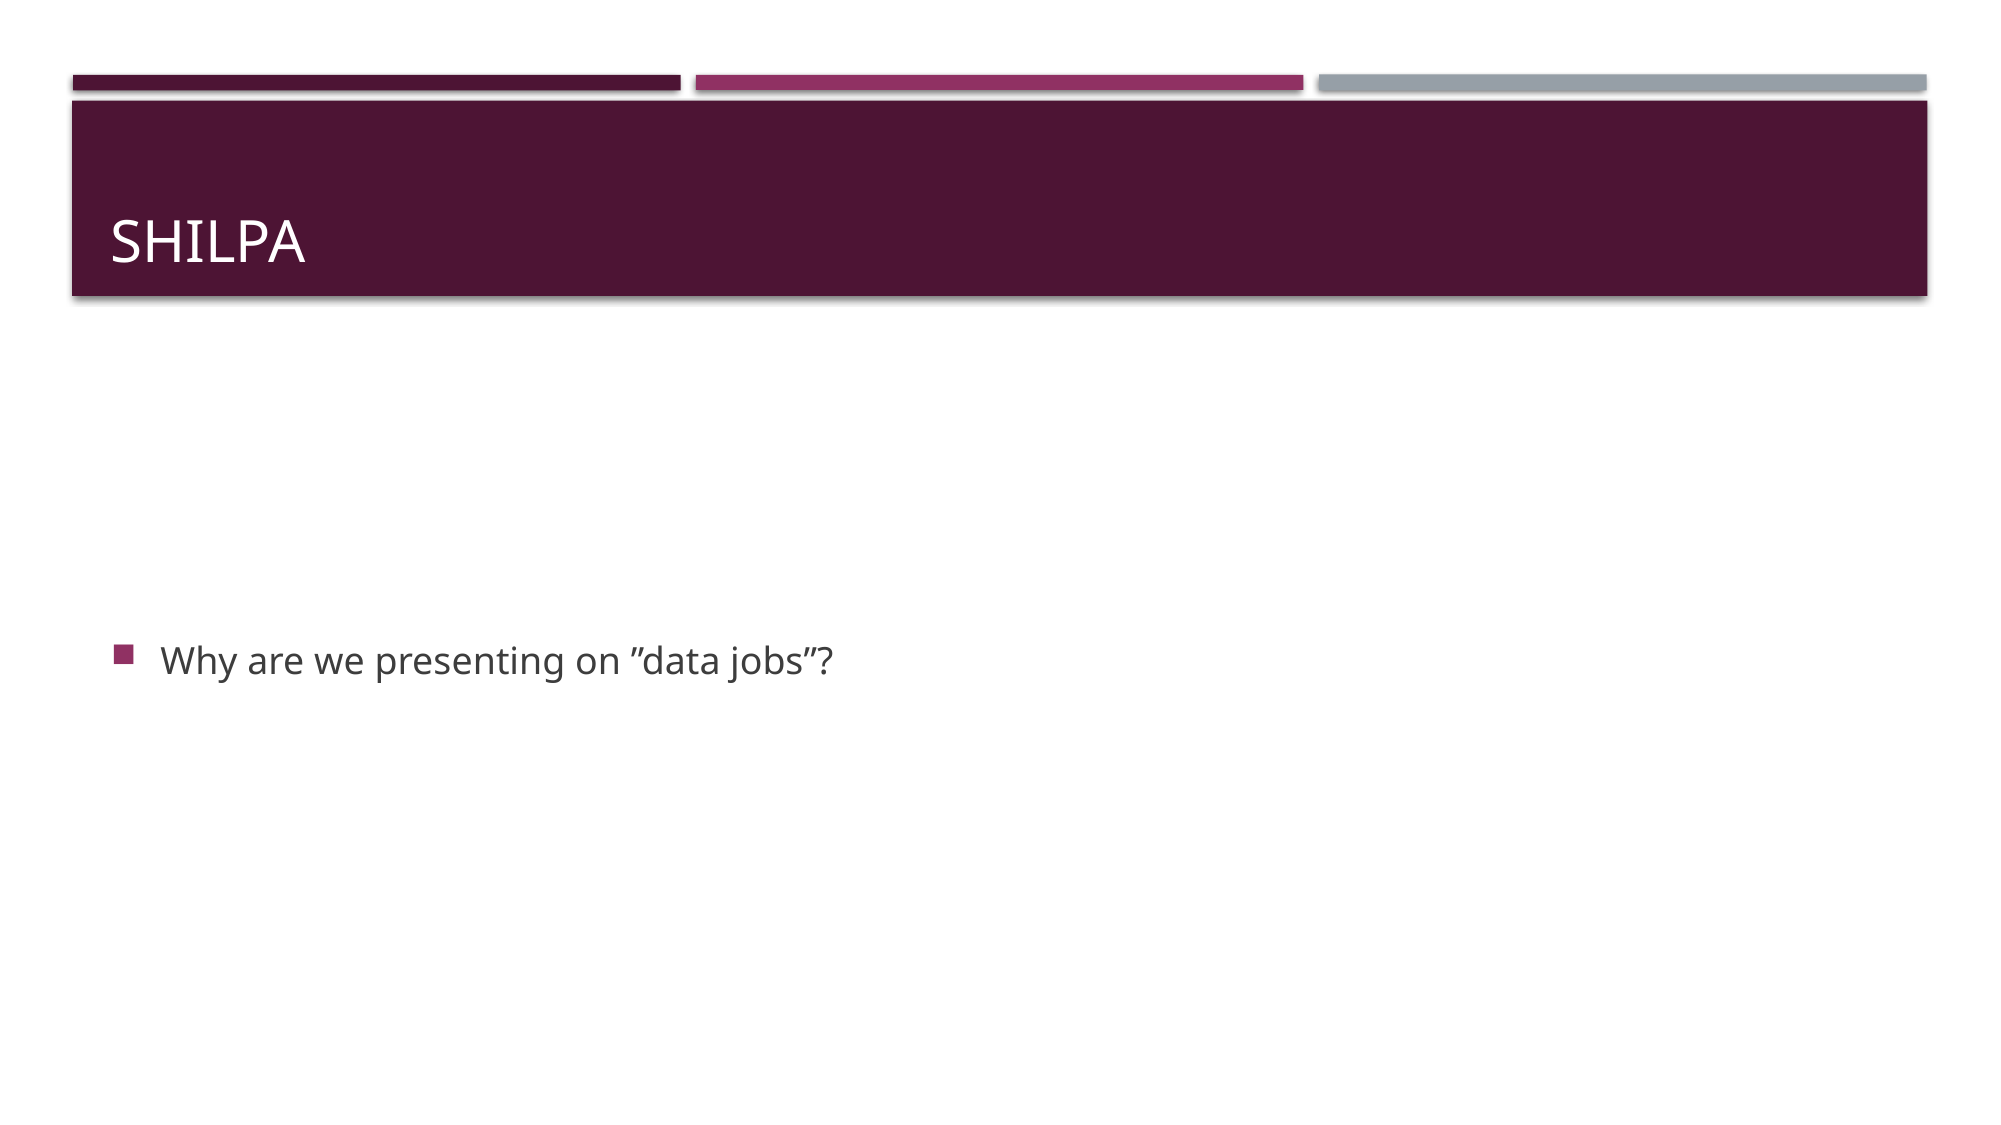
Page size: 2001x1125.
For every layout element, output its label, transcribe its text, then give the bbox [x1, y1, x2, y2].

title Shilpa [95, 115, 1905, 282]
list Why are we presenting on ”data jobs”? [95, 357, 1905, 962]
